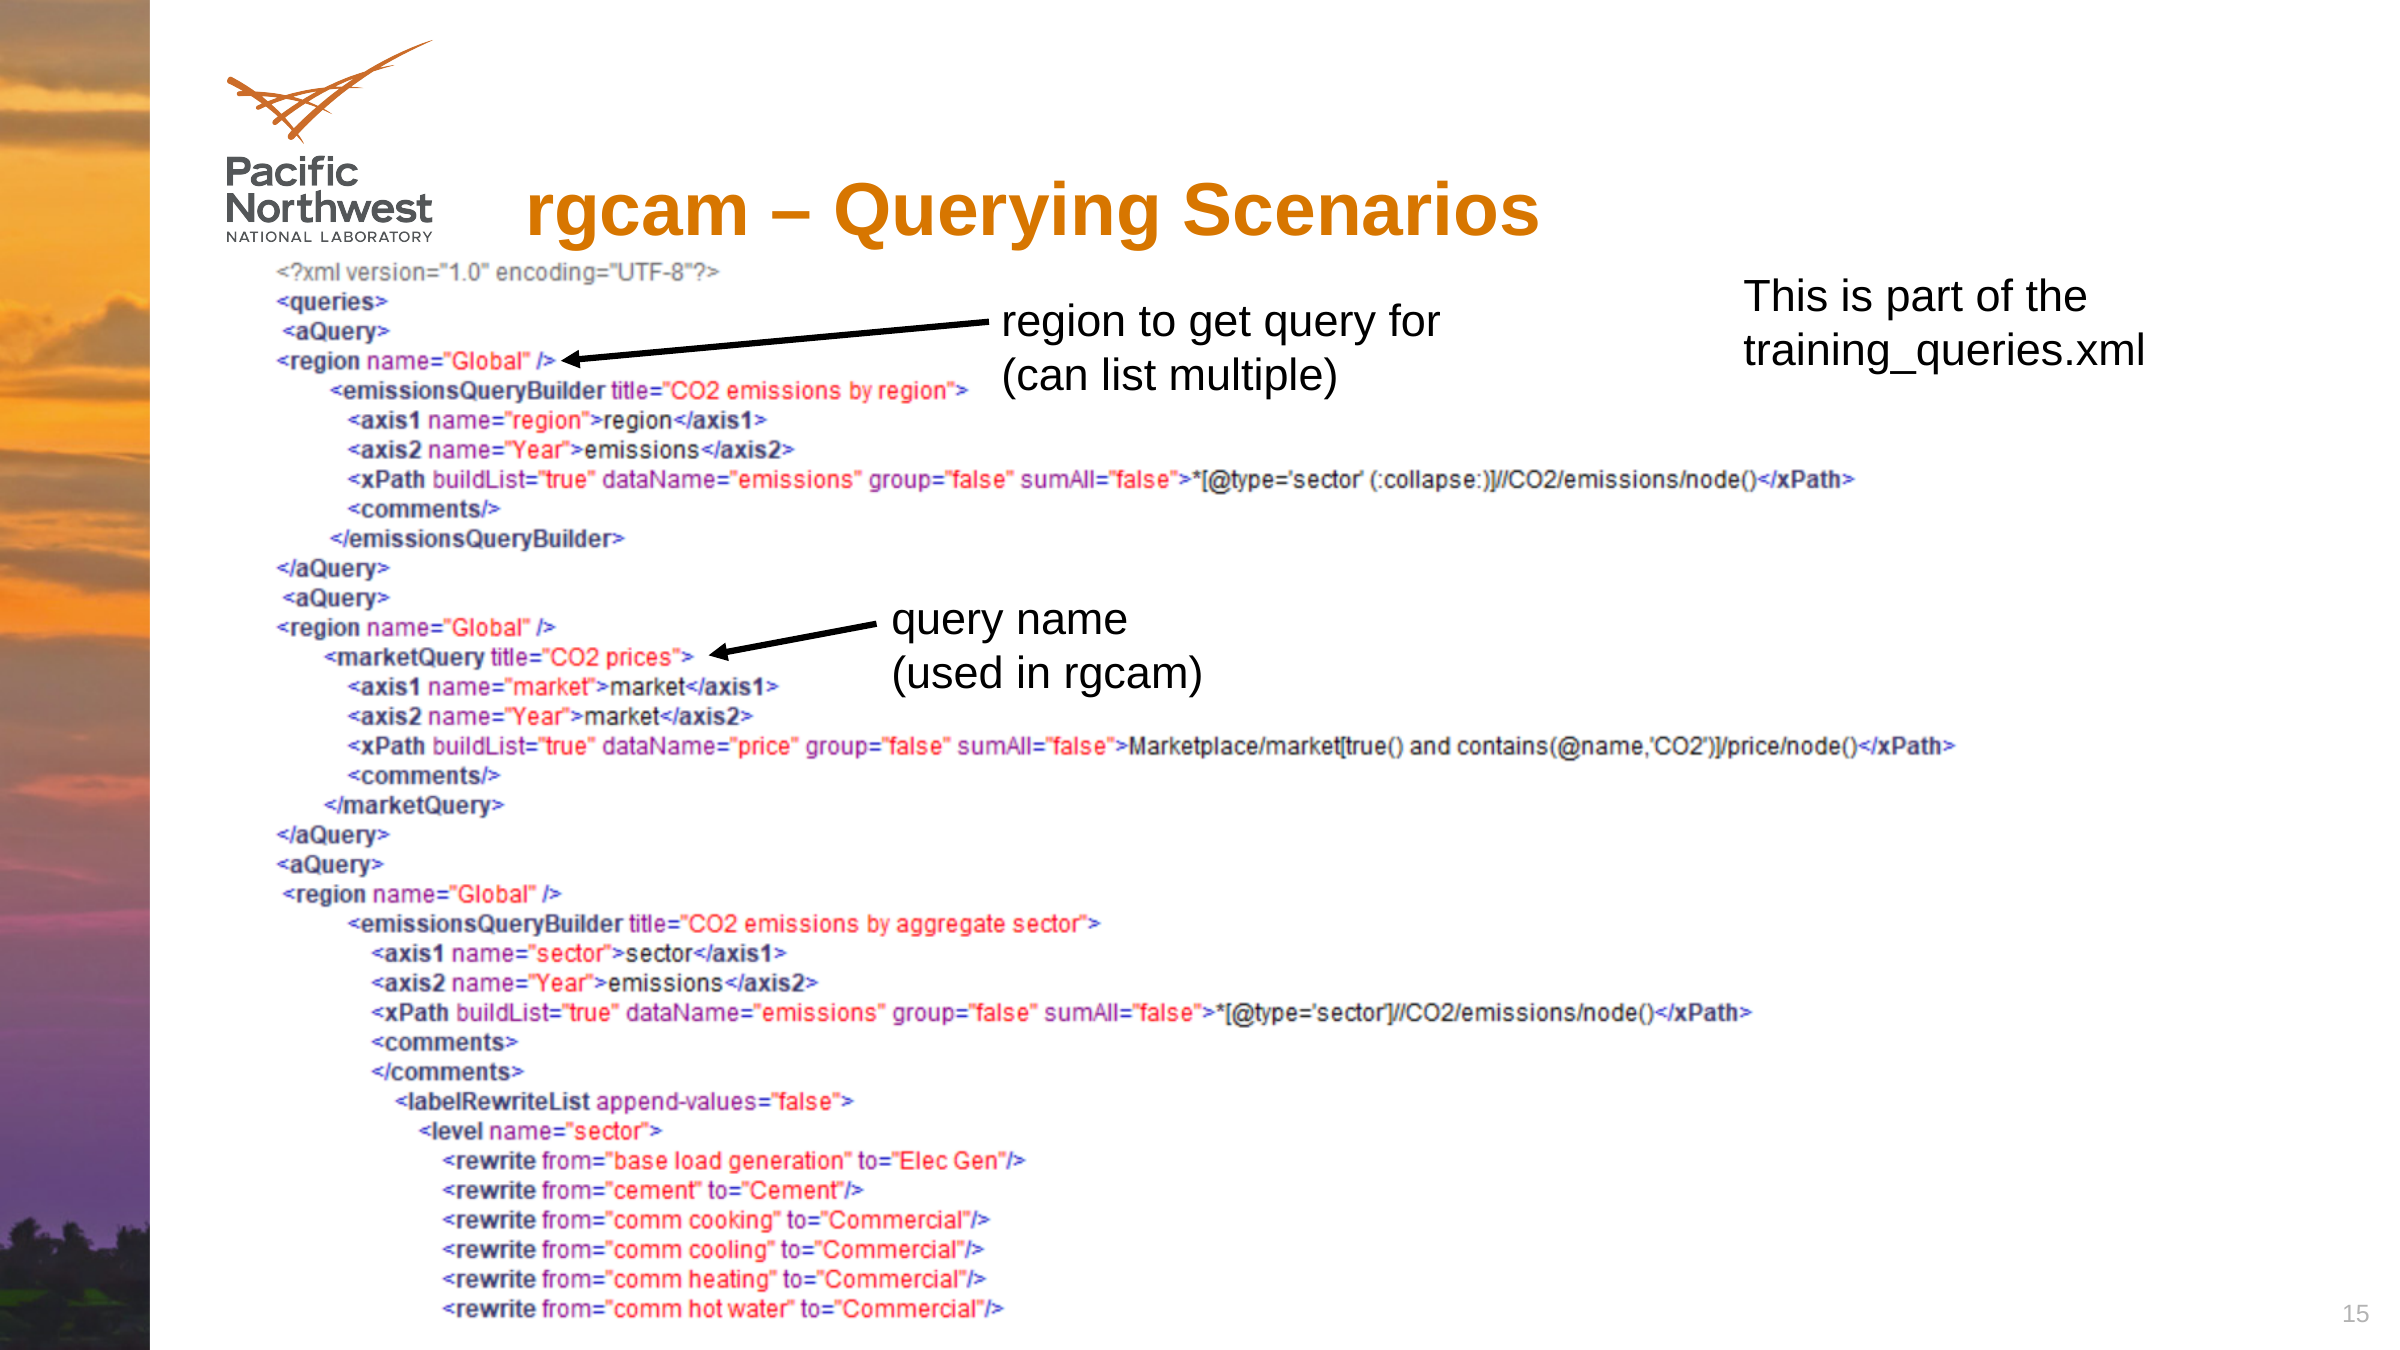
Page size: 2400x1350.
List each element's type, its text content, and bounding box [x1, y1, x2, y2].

picture [274, 259, 1965, 1324]
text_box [708, 623, 877, 656]
picture [225, 38, 435, 244]
picture [0, 0, 149, 1350]
text_box This is part of the training_queries.xml [1965, 259, 2200, 383]
title rgcam – Querying Scenarios [525, 44, 2325, 260]
slide_number 15 [2295, 1275, 2370, 1350]
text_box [560, 321, 989, 361]
